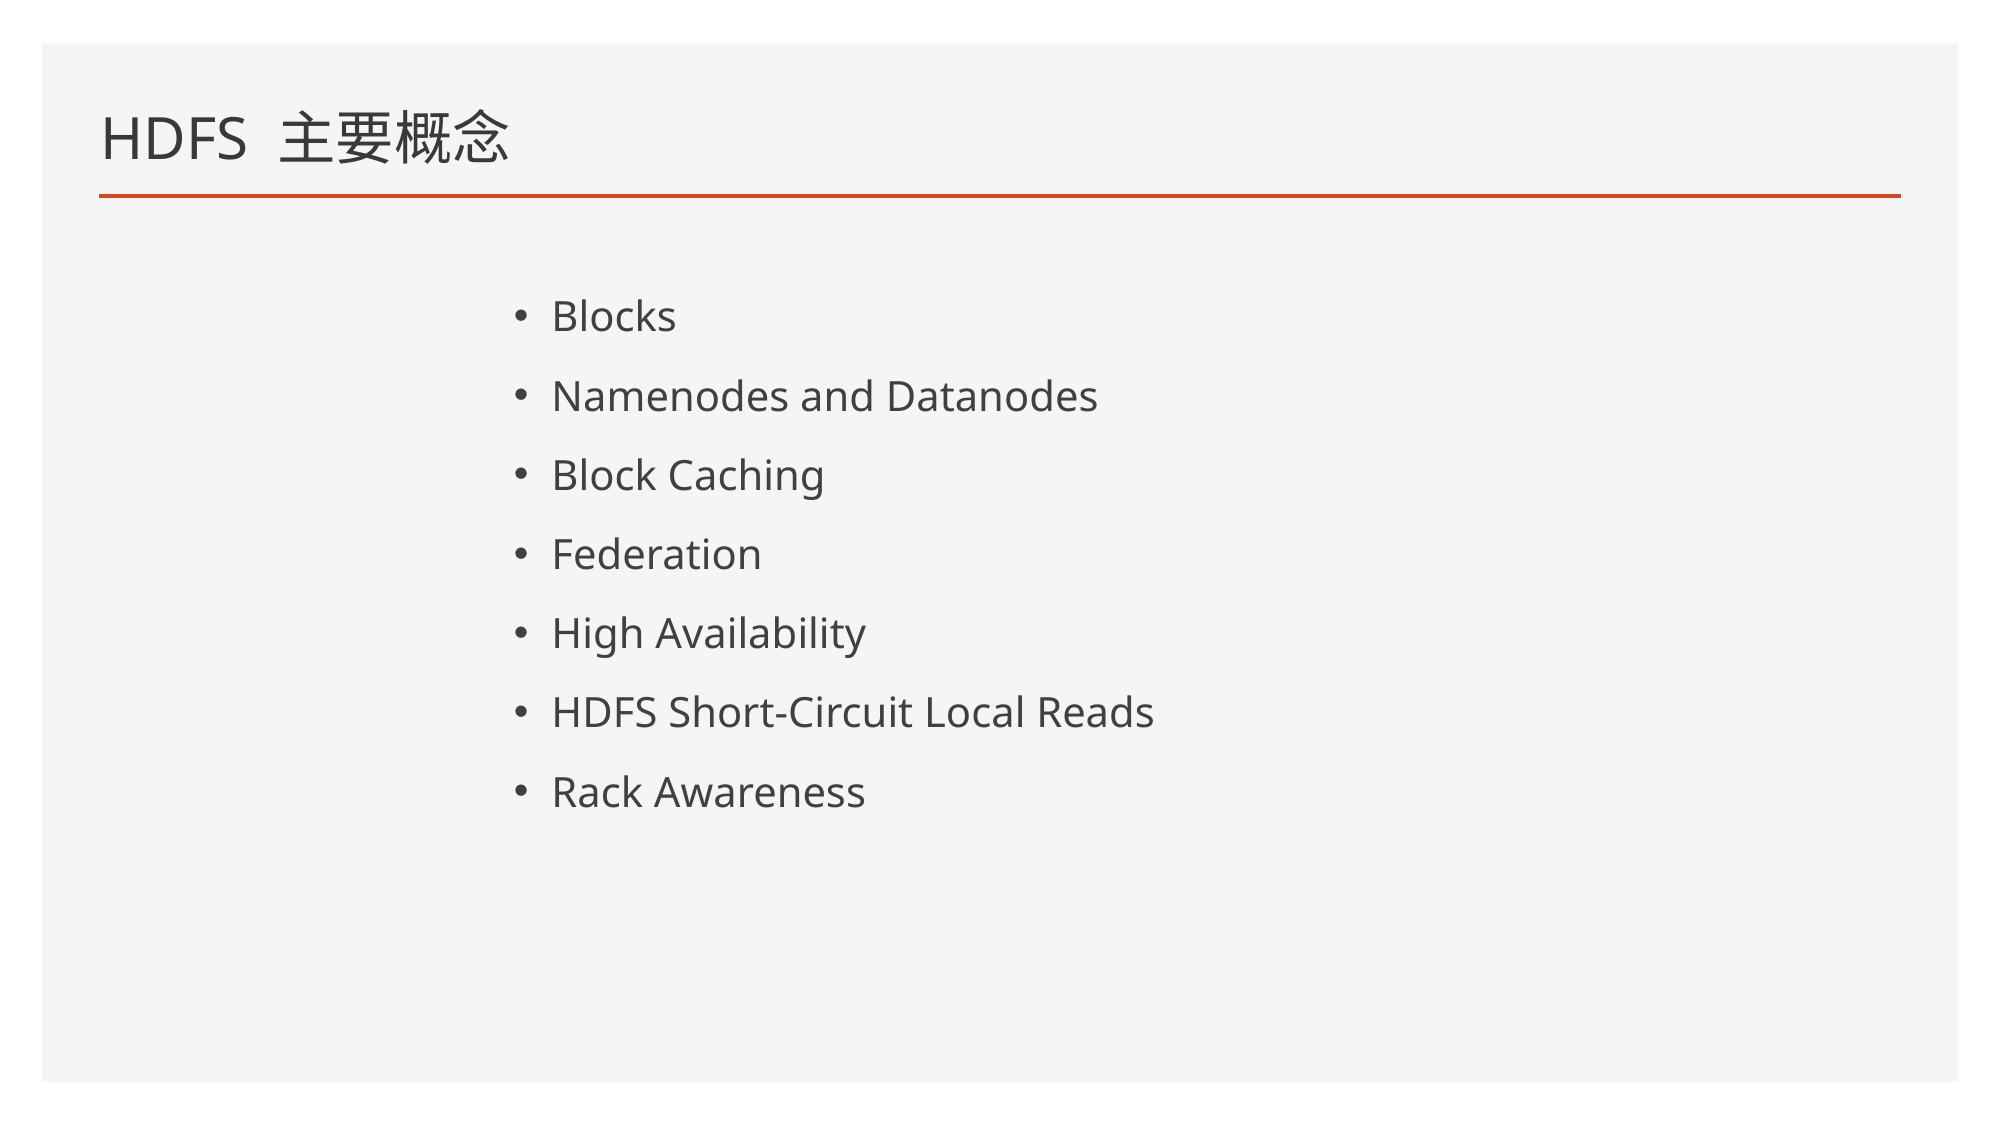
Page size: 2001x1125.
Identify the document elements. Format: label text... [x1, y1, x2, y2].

list Blocks Namenodes and Datanodes Block Caching Federation High Availability HDFS Short-Circuit Local Reads Rack Awareness [498, 295, 1223, 948]
title HDFS 主要概念 [85, 73, 1089, 179]
